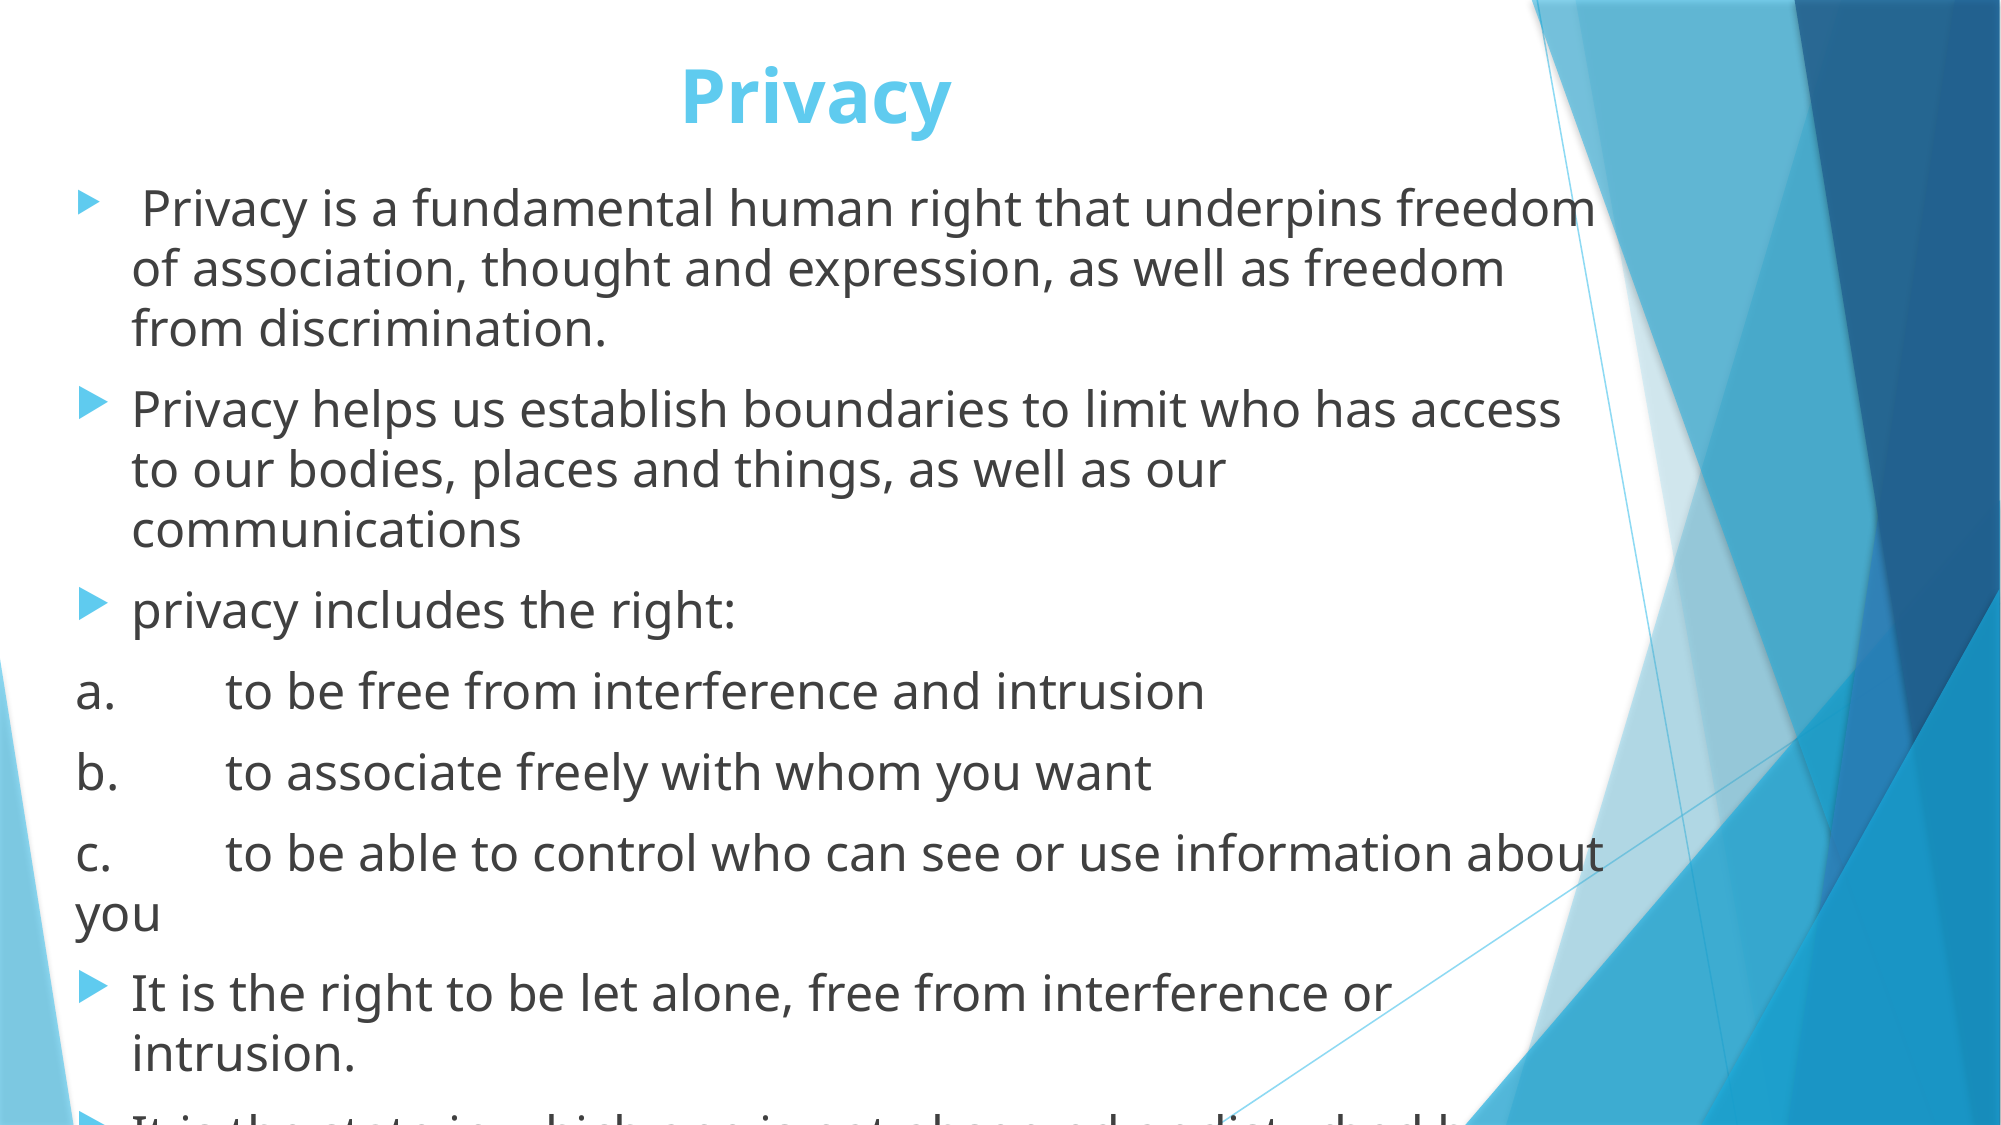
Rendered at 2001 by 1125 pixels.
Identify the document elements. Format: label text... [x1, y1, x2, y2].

list Privacy is a fundamental human right that underpins freedom of association, thought and expression, as well as freedom from discrimination. Privacy helps us establish boundaries to limit who has access to our bodies, places and things, as well as our communications privacy includes the right: a. to be free from interference and intrusion b. to associate freely with whom you want c. to be able to control who can see or use information about you It is the right to be let alone, free from interference or intrusion. It is the state in which one is not observed or disturbed by other people. [60, 169, 1624, 1101]
title Privacy [111, 41, 1522, 169]
